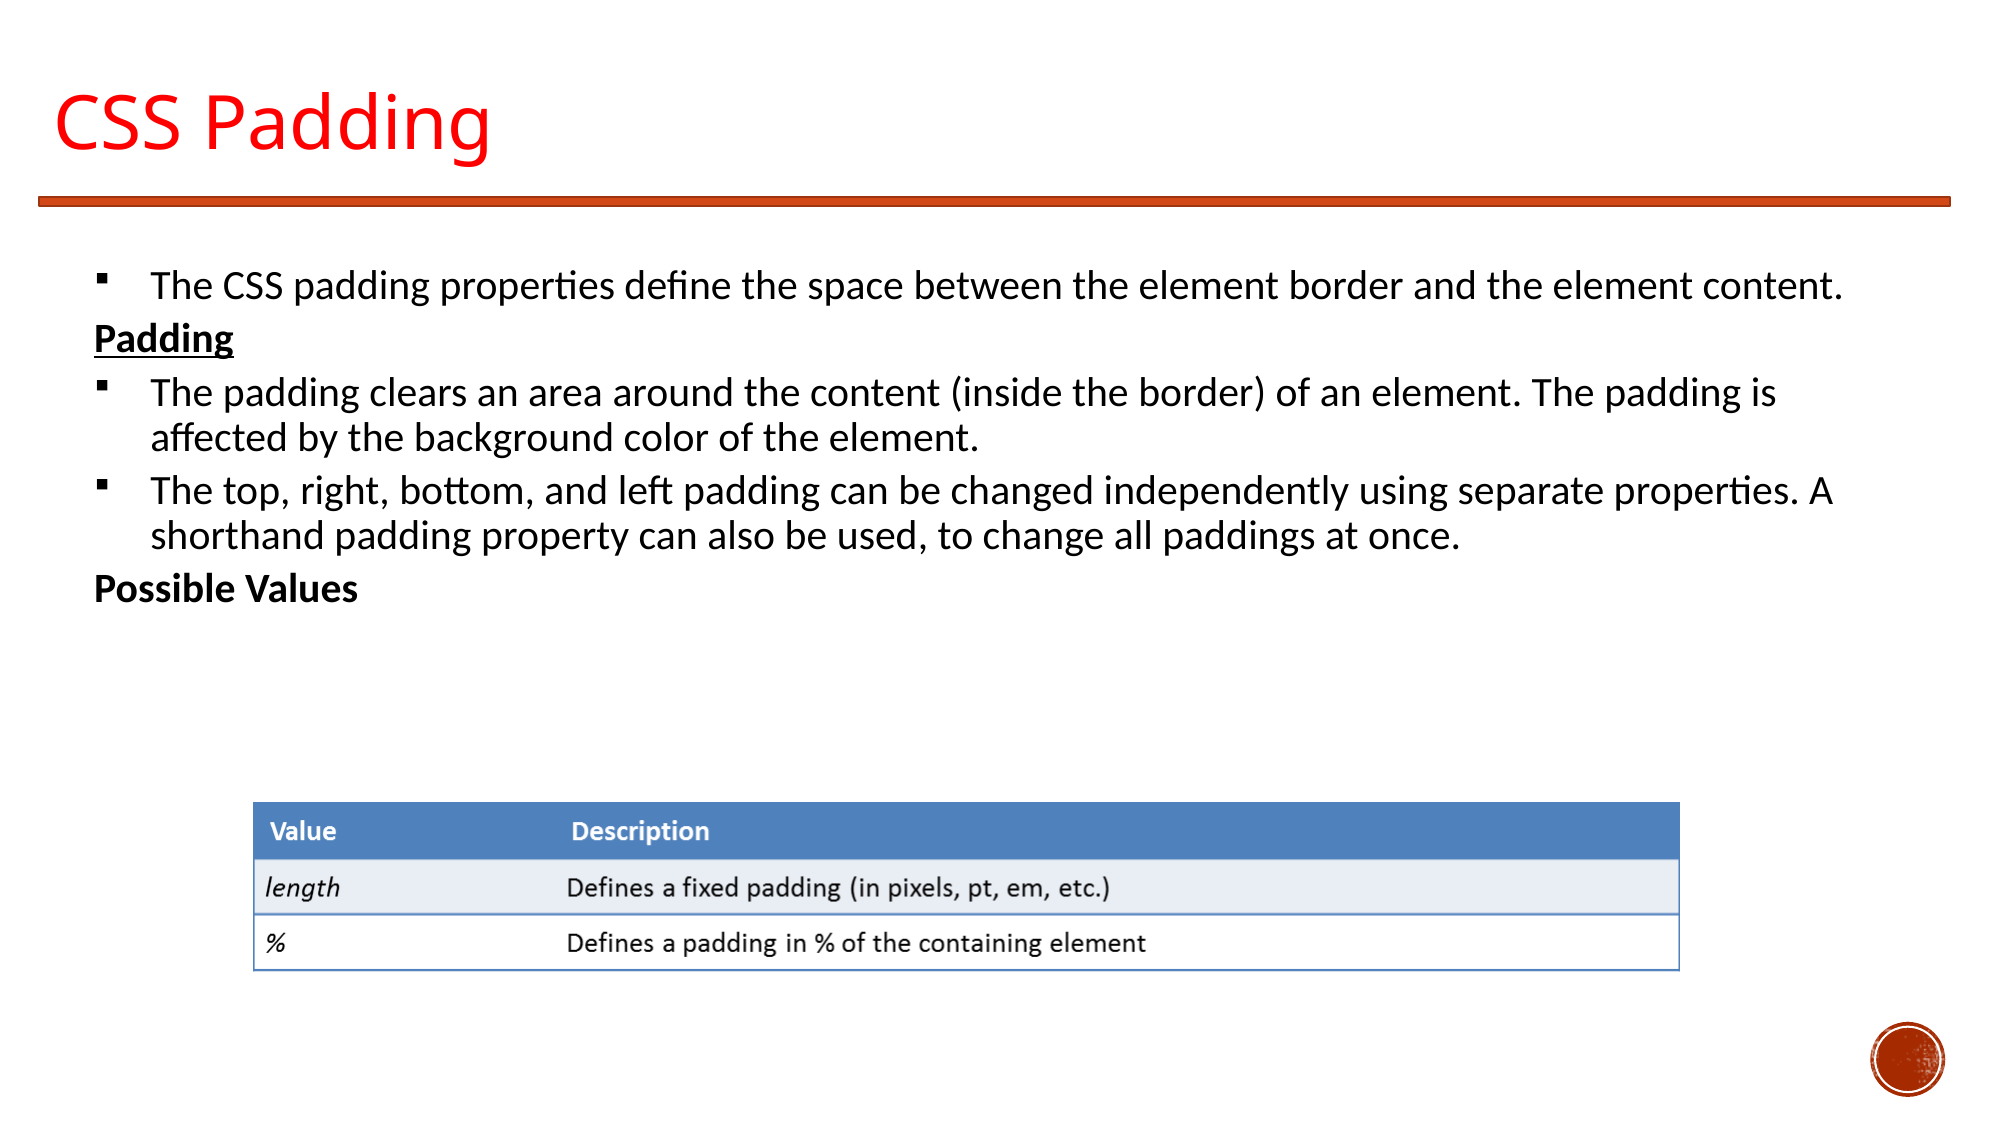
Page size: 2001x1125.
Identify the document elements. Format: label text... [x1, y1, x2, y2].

list The CSS padding properties define the space between the element border and the element content. Padding The padding clears an area around the content (inside the border) of an element. The padding is affected by the background color of the element. The top, right, bottom, and left padding can be changed independently using separate properties. A shorthand padding property can also be used, to change all paddings at once. Possible Values [79, 255, 1888, 1037]
text_box CSS Padding [38, 67, 1950, 173]
picture [254, 802, 1681, 978]
text_box [38, 196, 1951, 207]
